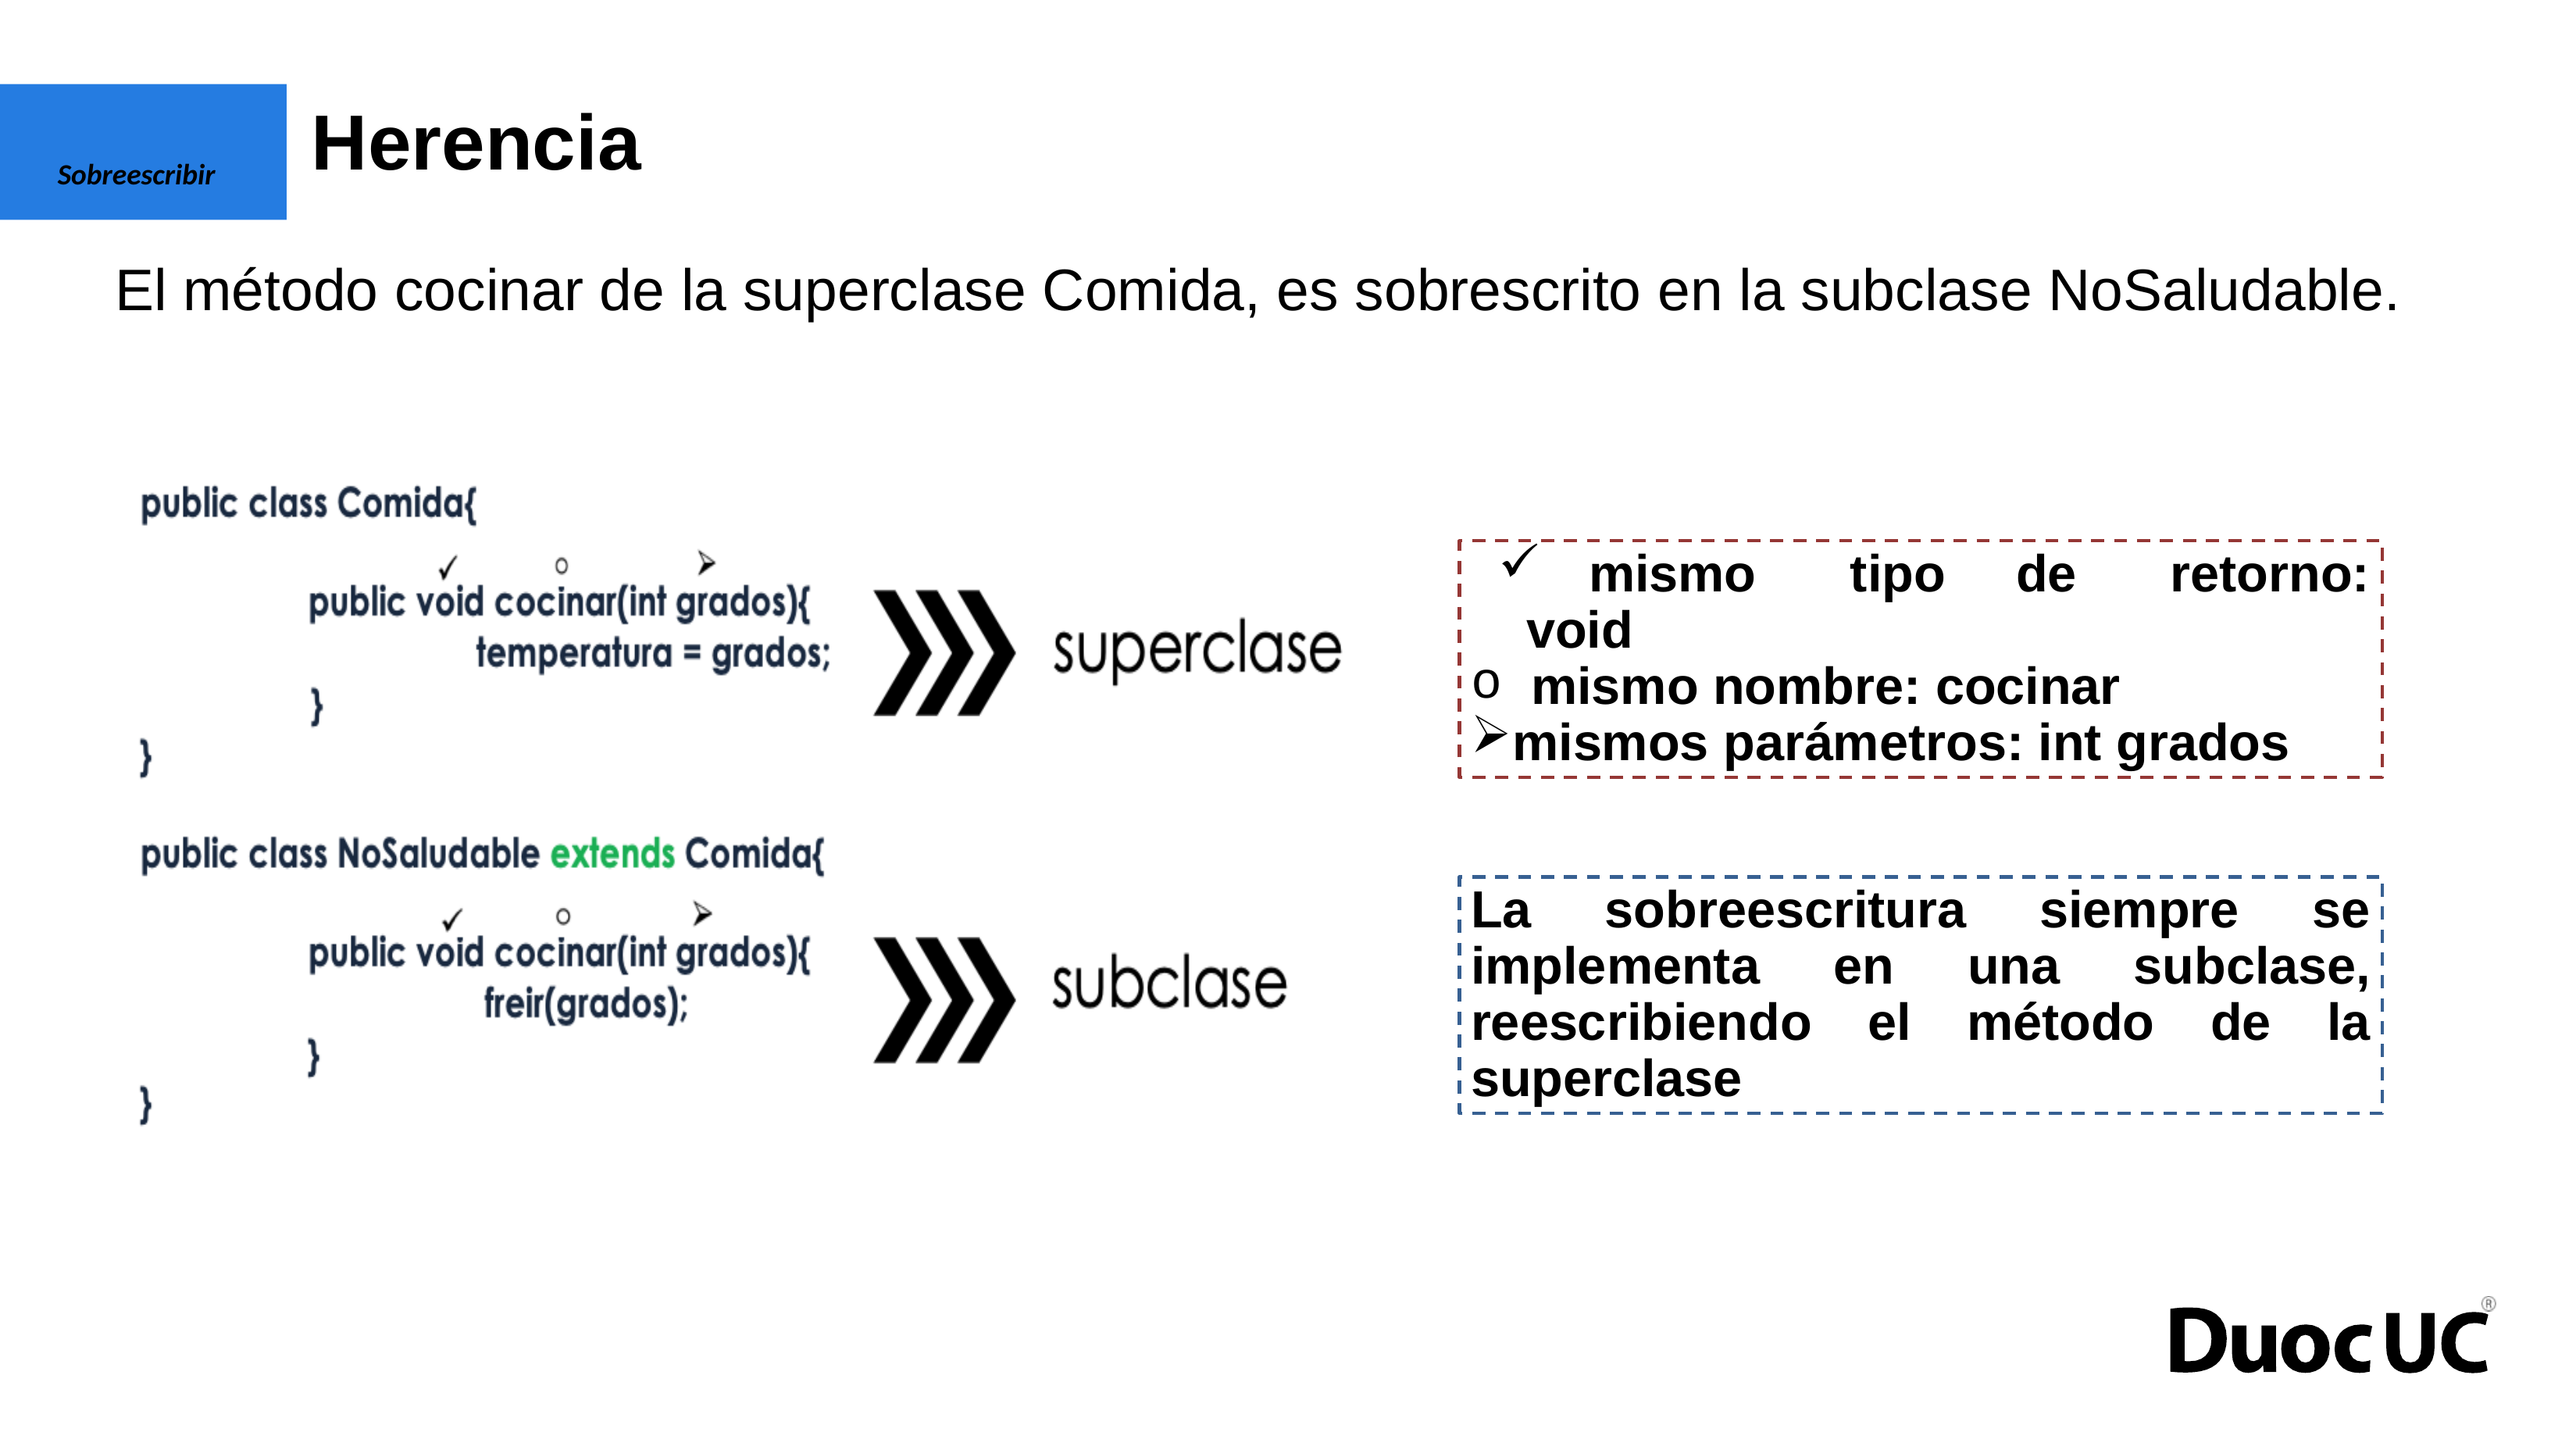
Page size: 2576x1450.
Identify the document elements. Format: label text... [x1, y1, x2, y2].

picture [96, 430, 1354, 1173]
title Herencia [311, 91, 2489, 187]
text_box Sobreescribir [39, 114, 1835, 1203]
picture [2489, 1296, 2496, 1312]
text_box La sobreescritura siempre se implementa en una subclase, reescribiendo el método de la superclase [1459, 877, 2383, 1113]
text_box mismo tipo de retorno: void mismo nombre: cocinar mismos parámetros: int grados [1459, 541, 2383, 777]
text_box El método cocinar de la superclase Comida, es sobrescrito en la subclase NoSaludable. [96, 246, 2489, 1358]
